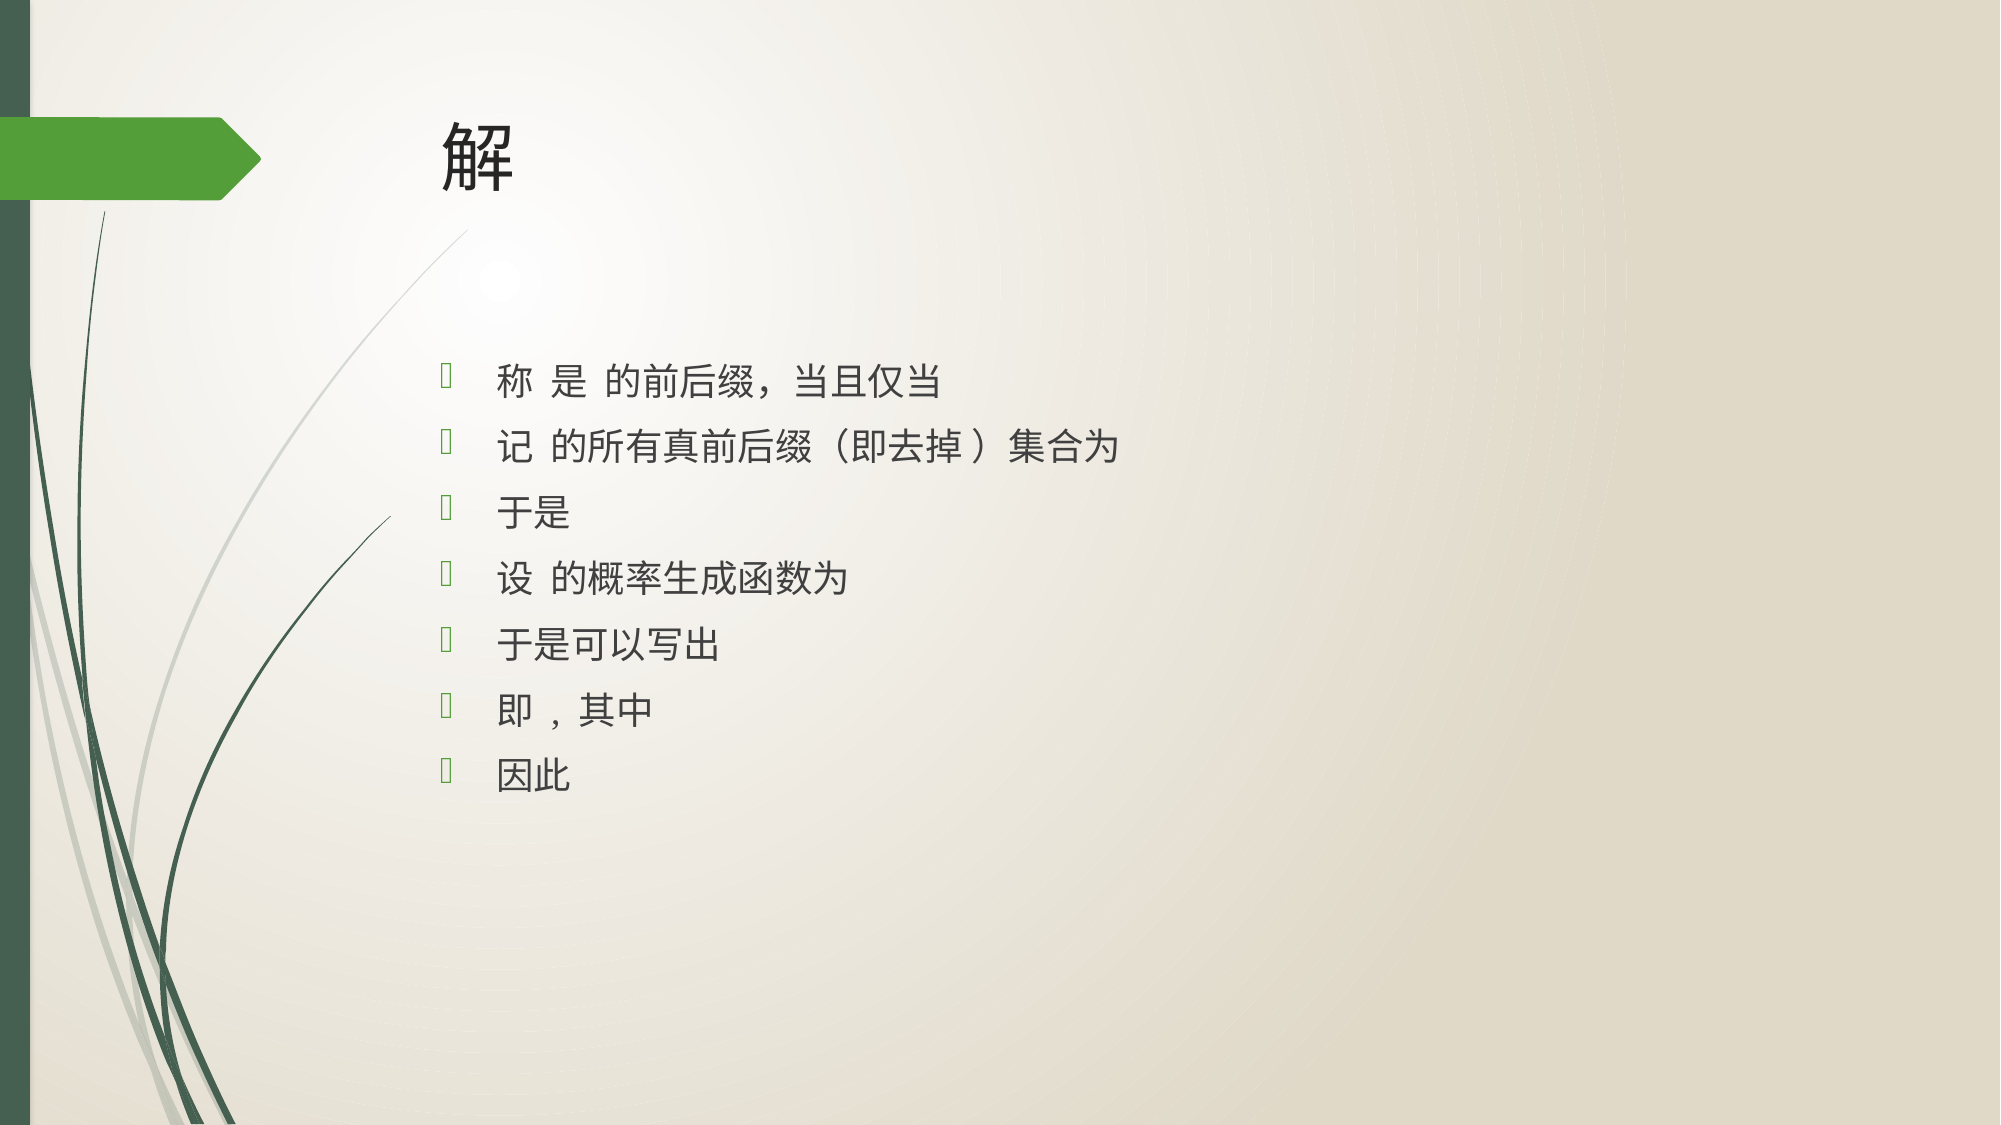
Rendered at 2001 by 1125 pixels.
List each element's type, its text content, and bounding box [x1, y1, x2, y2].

title 解 [425, 102, 1888, 313]
